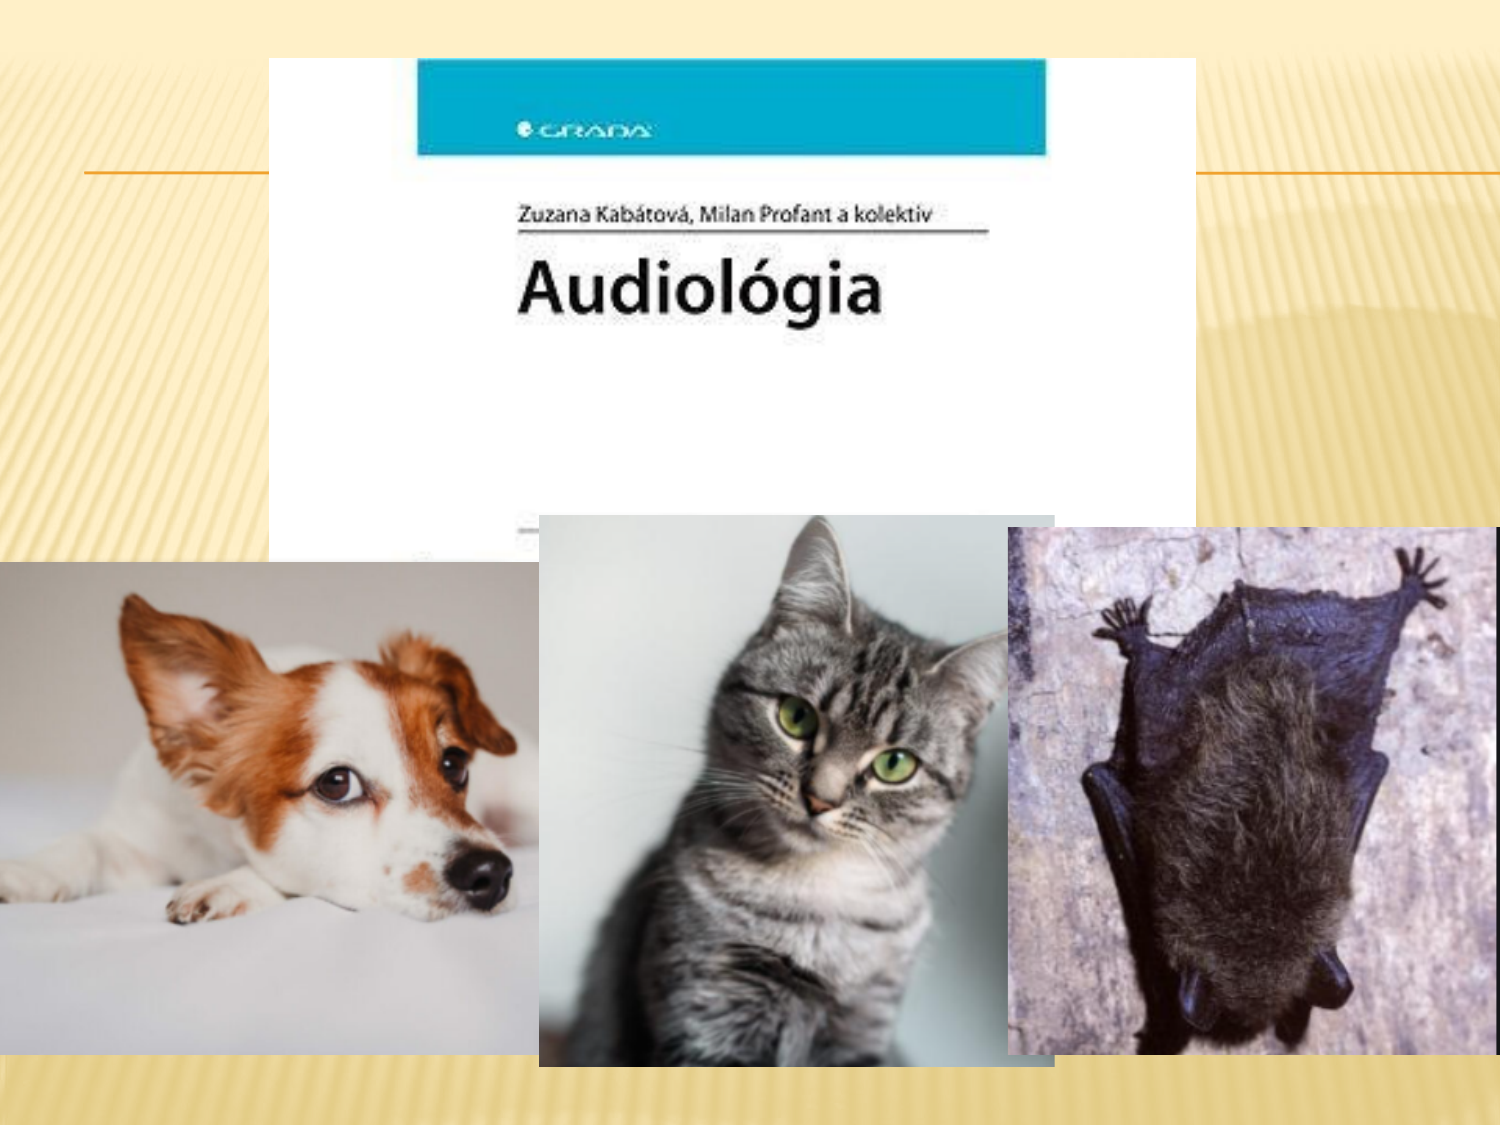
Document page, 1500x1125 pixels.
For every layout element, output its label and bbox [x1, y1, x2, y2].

picture [0, 58, 1500, 1067]
